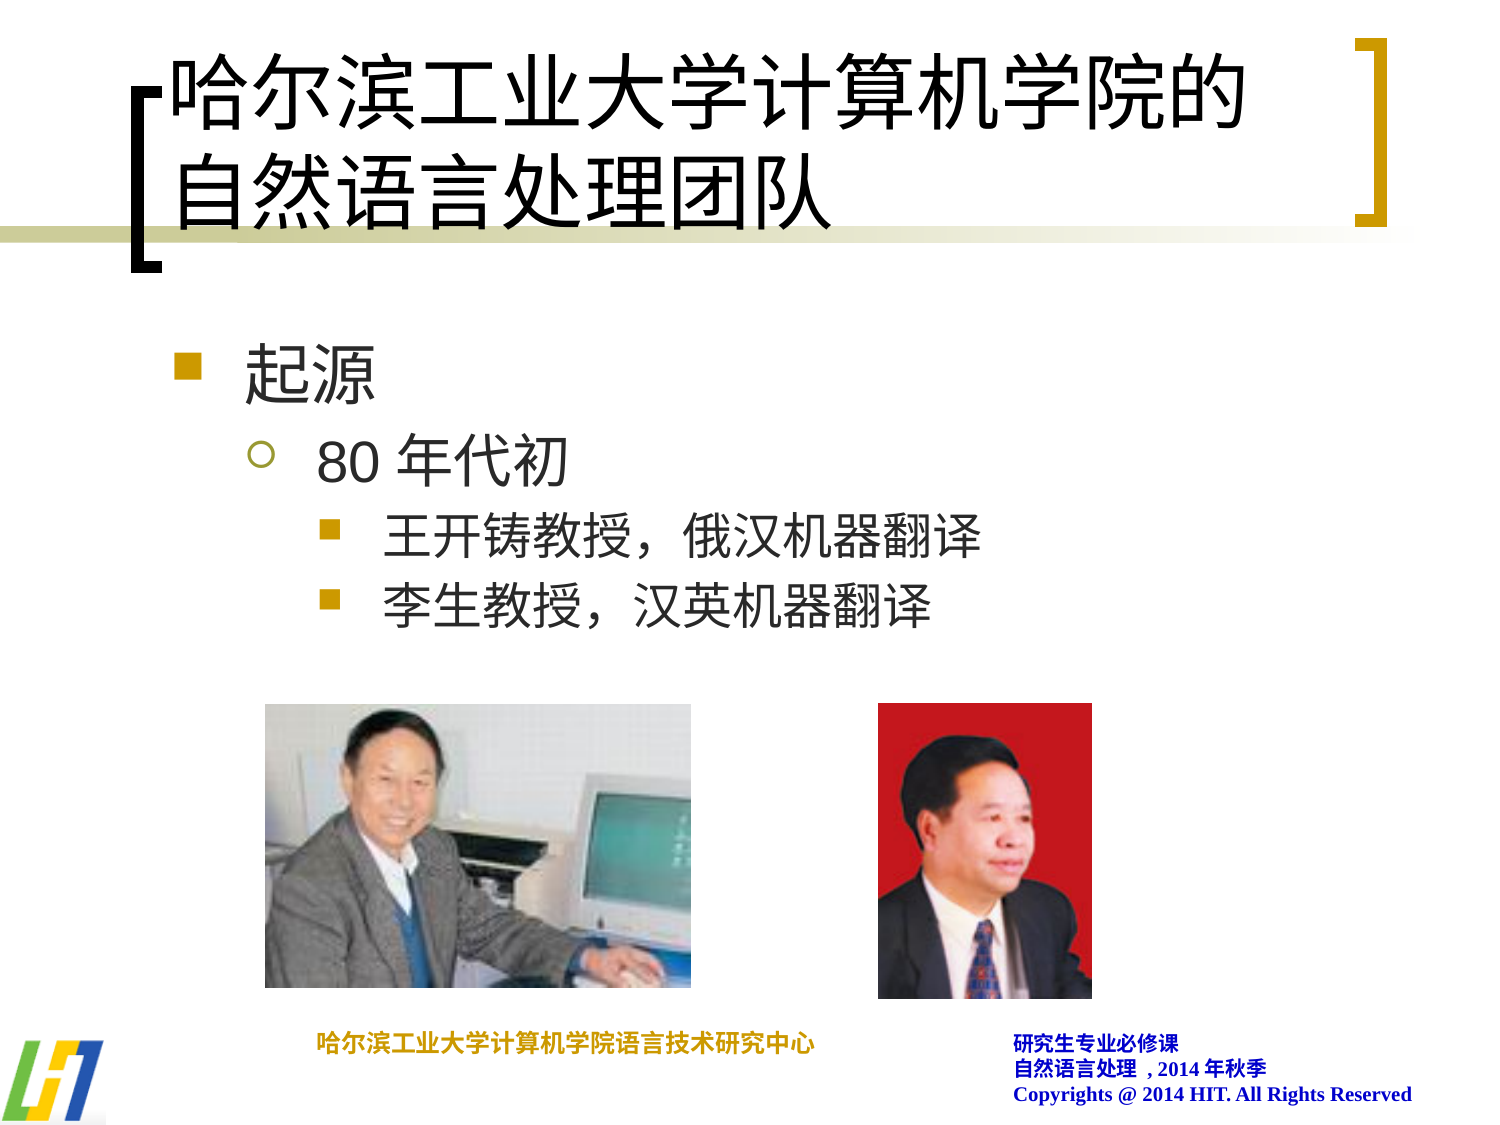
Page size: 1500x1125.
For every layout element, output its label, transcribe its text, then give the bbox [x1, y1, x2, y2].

footer 哈尔滨工业大学计算机学院语言技术研究中心 [300, 1019, 987, 1125]
picture [265, 703, 692, 988]
picture [0, 1034, 106, 1125]
title 哈尔滨工业大学计算机学院的自然语言处理团队 [152, 15, 1328, 248]
picture [878, 702, 1092, 999]
list 起源 80年代初 王开铸教授，俄汉机器翻译 李生教授，汉英机器翻译 [155, 324, 1413, 1001]
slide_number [997, 1022, 1448, 1125]
